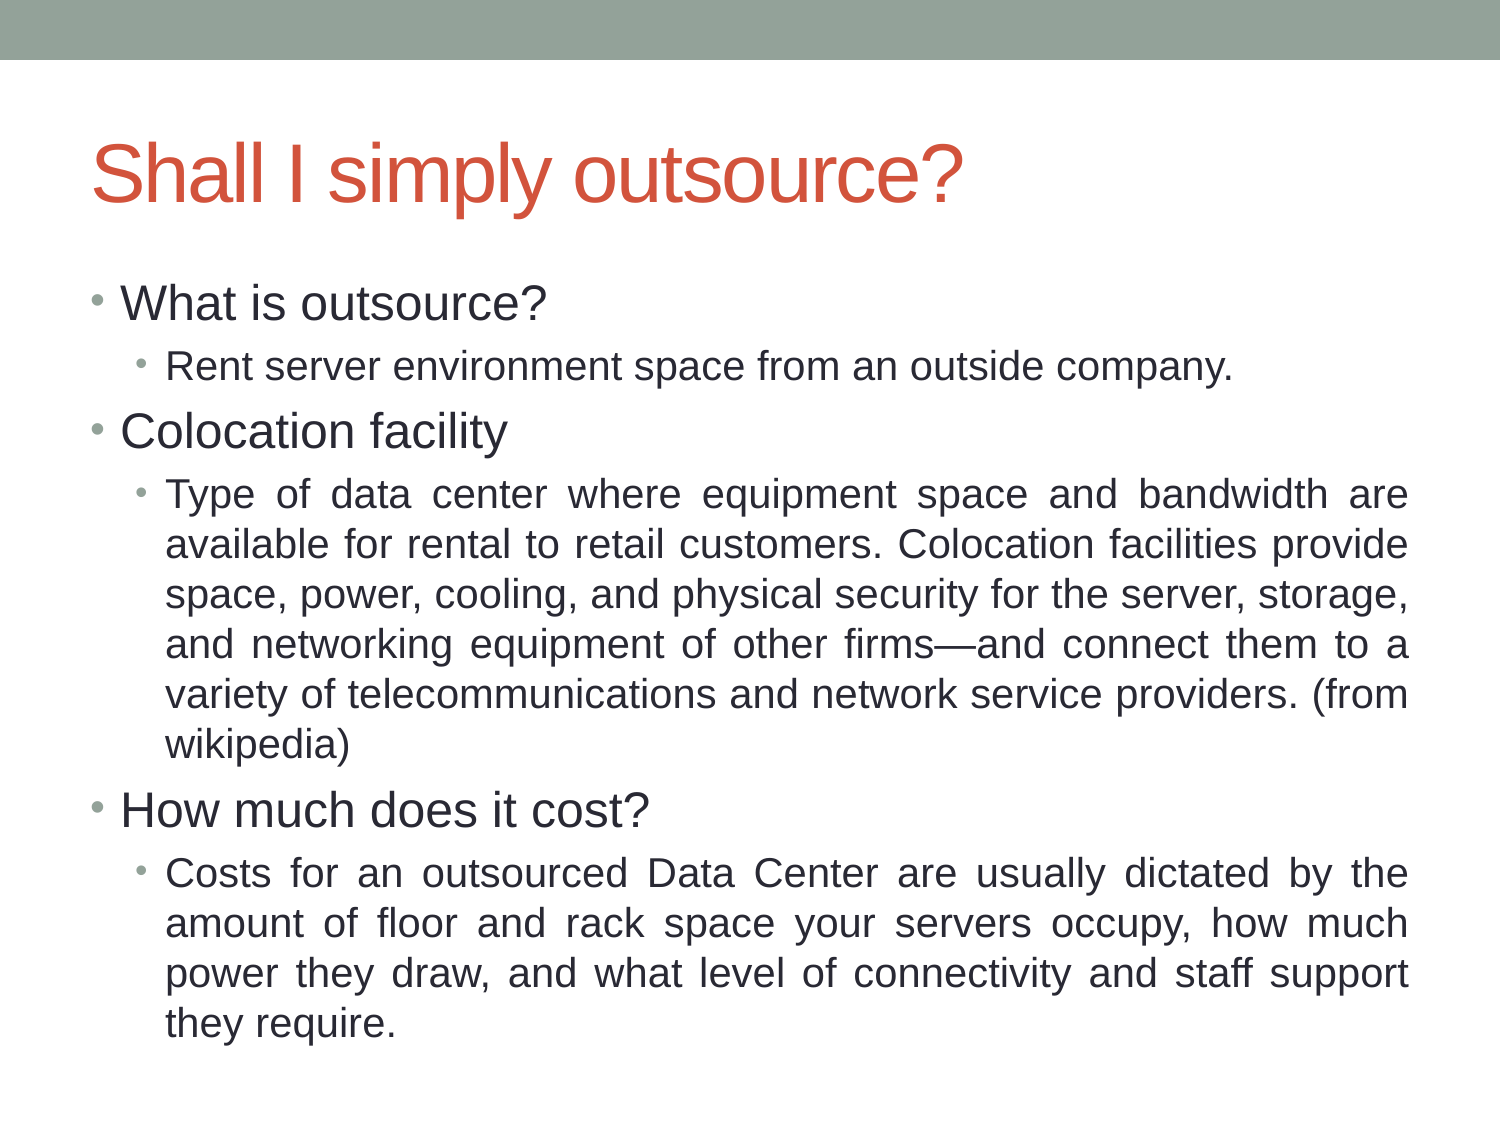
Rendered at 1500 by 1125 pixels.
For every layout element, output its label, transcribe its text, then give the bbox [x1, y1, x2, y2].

title Shall I simply outsource? [75, 87, 1425, 250]
list What is outsource? Rent server environment space from an outside company. Colocation facility Type of data center where equipment space and bandwidth are available for rental to retail customers. Colocation facilities provide space, power, cooling, and physical security for the server, storage, and networking equipment of other firms—and connect them to a variety of telecommunications and network service providers. (from wikipedia) How much does it cost? Costs for an outsourced Data Center are usually dictated by the amount of floor and rack space your servers occupy, how much power they draw, and what level of connectivity and staff support they require. [75, 262, 1425, 1063]
